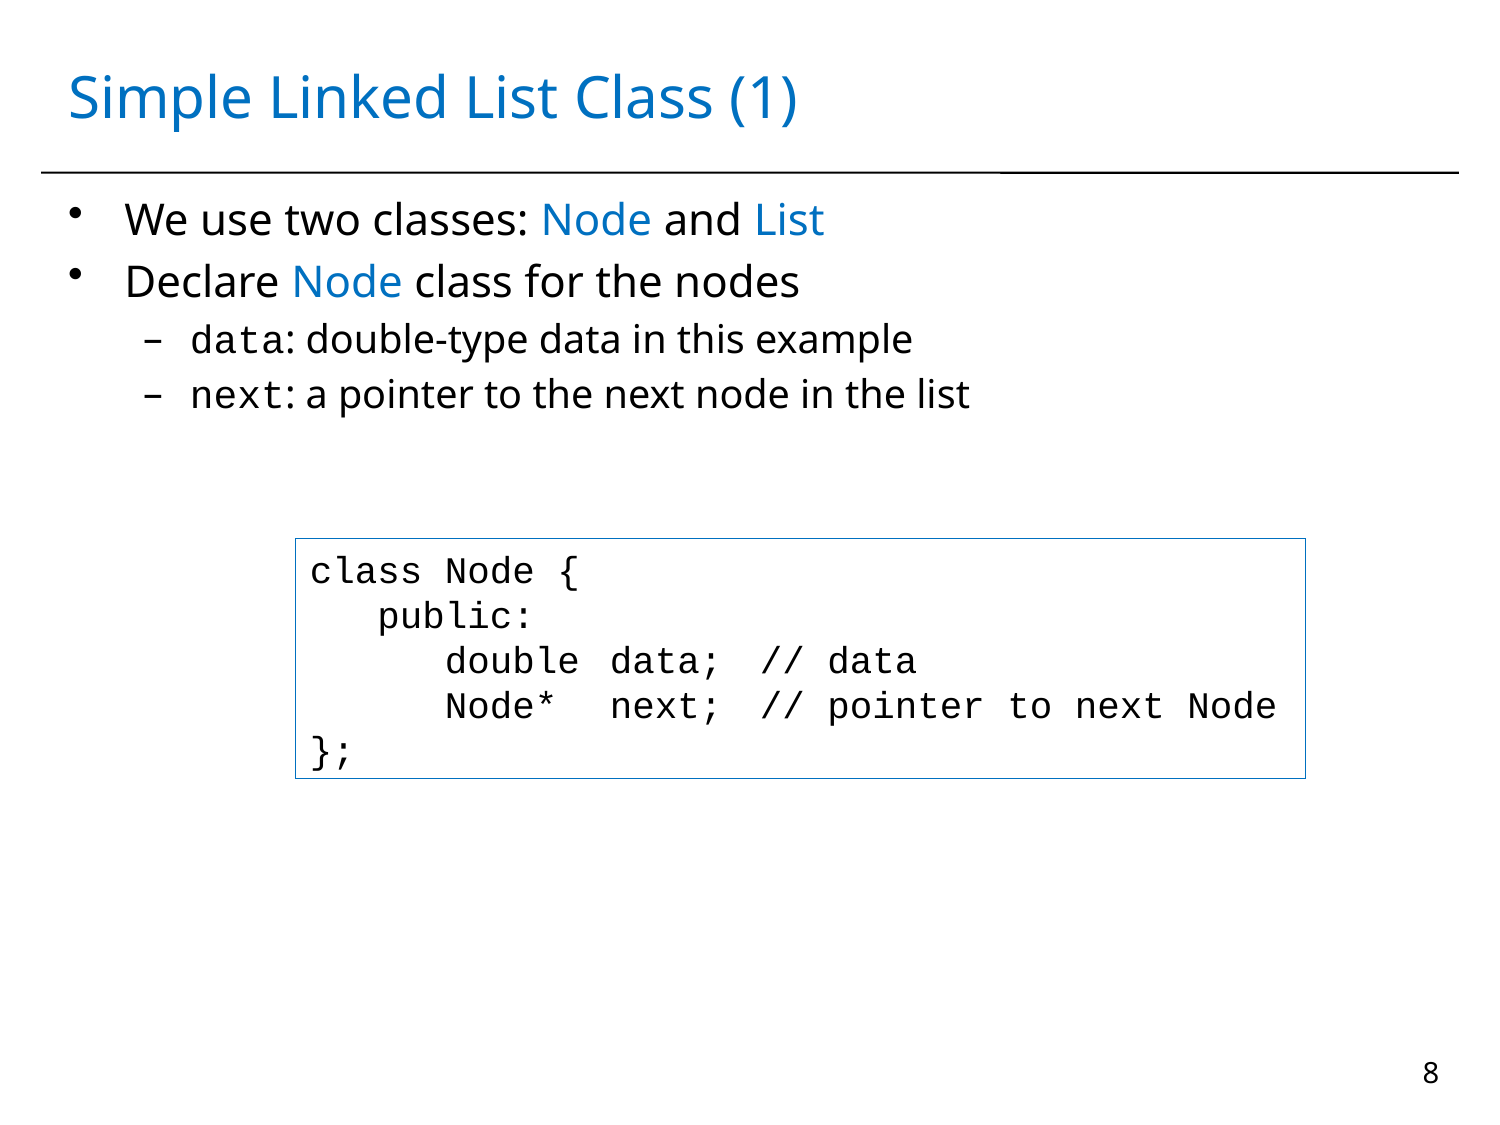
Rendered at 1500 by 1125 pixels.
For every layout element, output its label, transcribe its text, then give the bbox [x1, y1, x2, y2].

slide_number 8 [1104, 1046, 1455, 1125]
title Simple Linked List Class (1) [52, 30, 1448, 159]
text_box class Node { public: double data; // data Node* next; // pointer to next Node }; [295, 538, 1306, 779]
list We use two classes: Node and List Declare Node class for the nodes data: double-type data in this example next: a pointer to the next node in the list [52, 184, 1448, 469]
